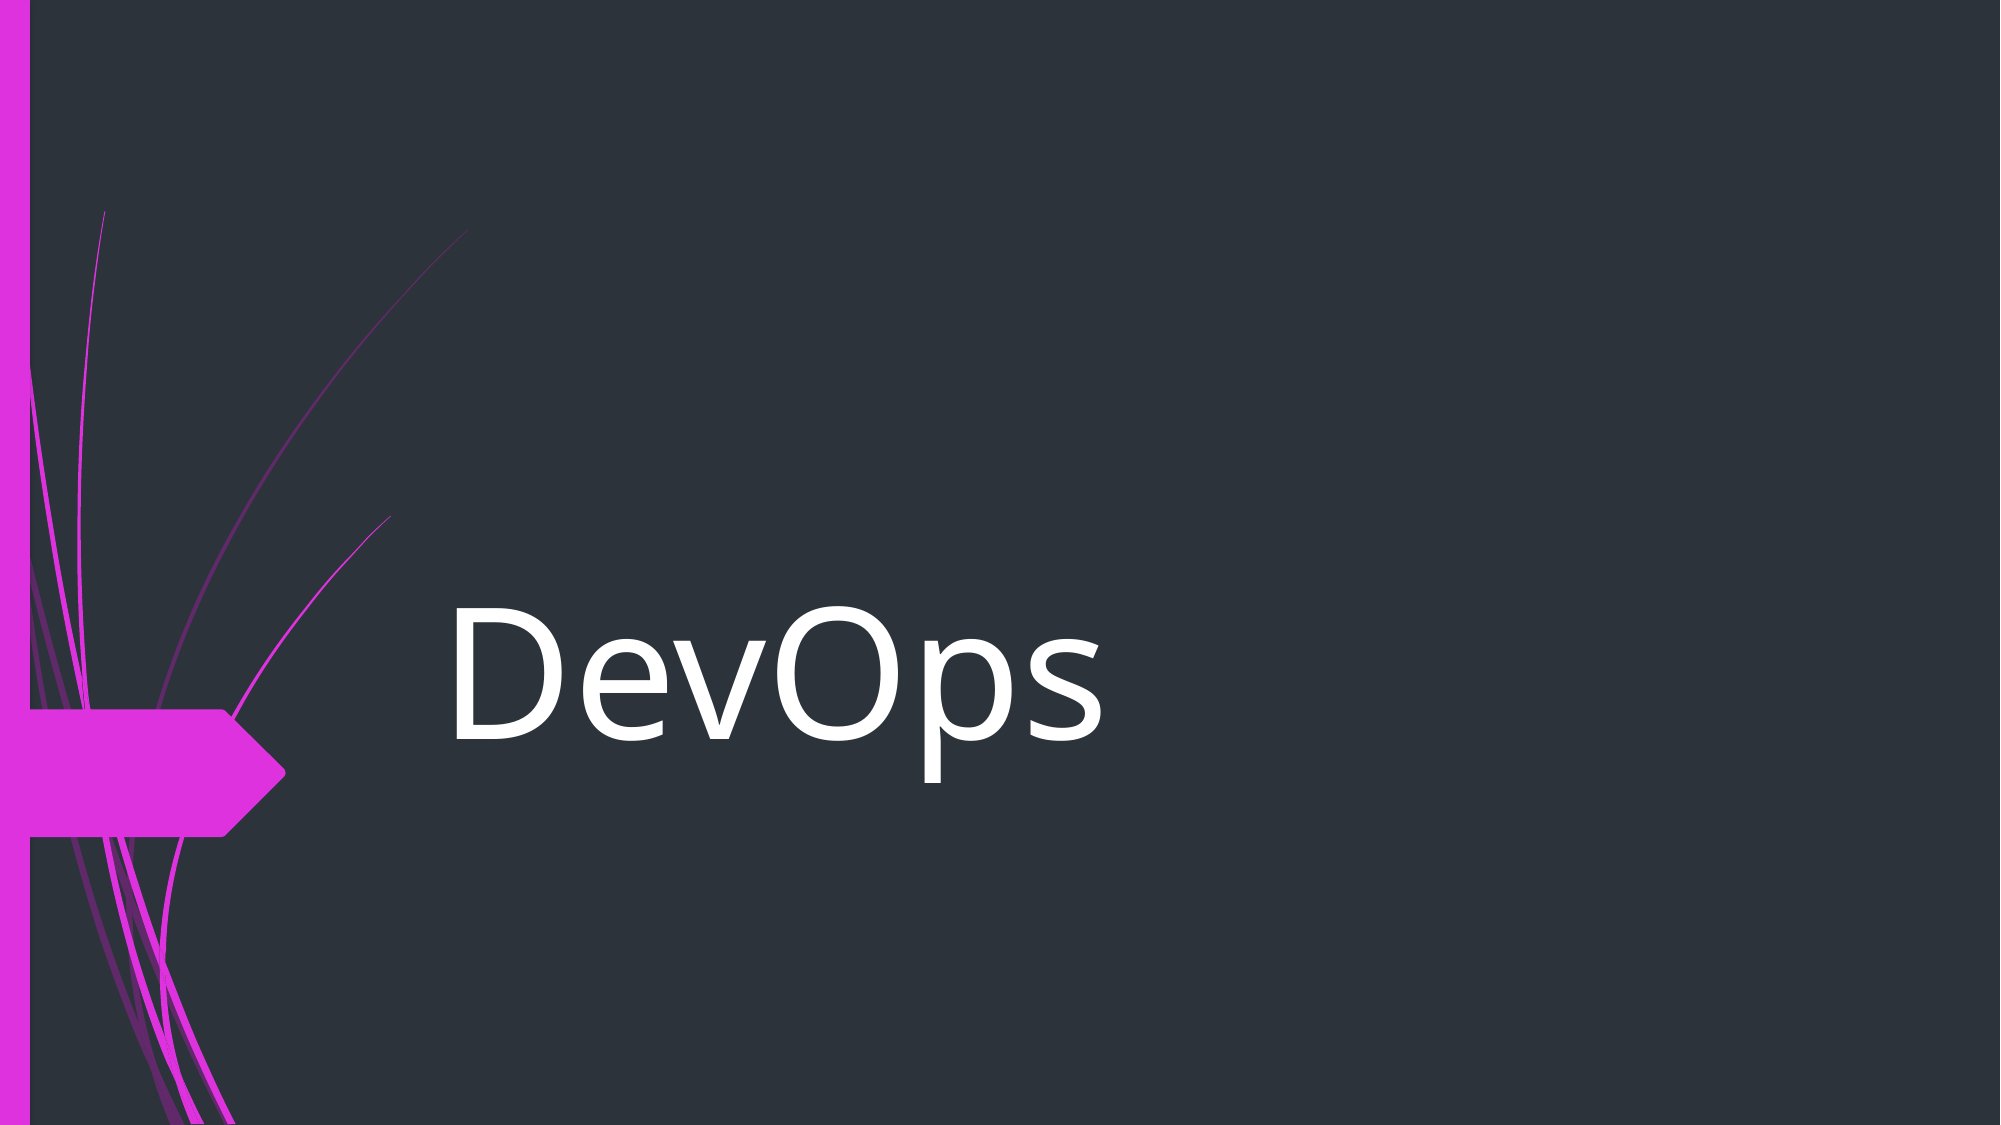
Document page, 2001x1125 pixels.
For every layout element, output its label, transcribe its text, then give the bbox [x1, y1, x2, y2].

title DevOps [424, 412, 1888, 784]
